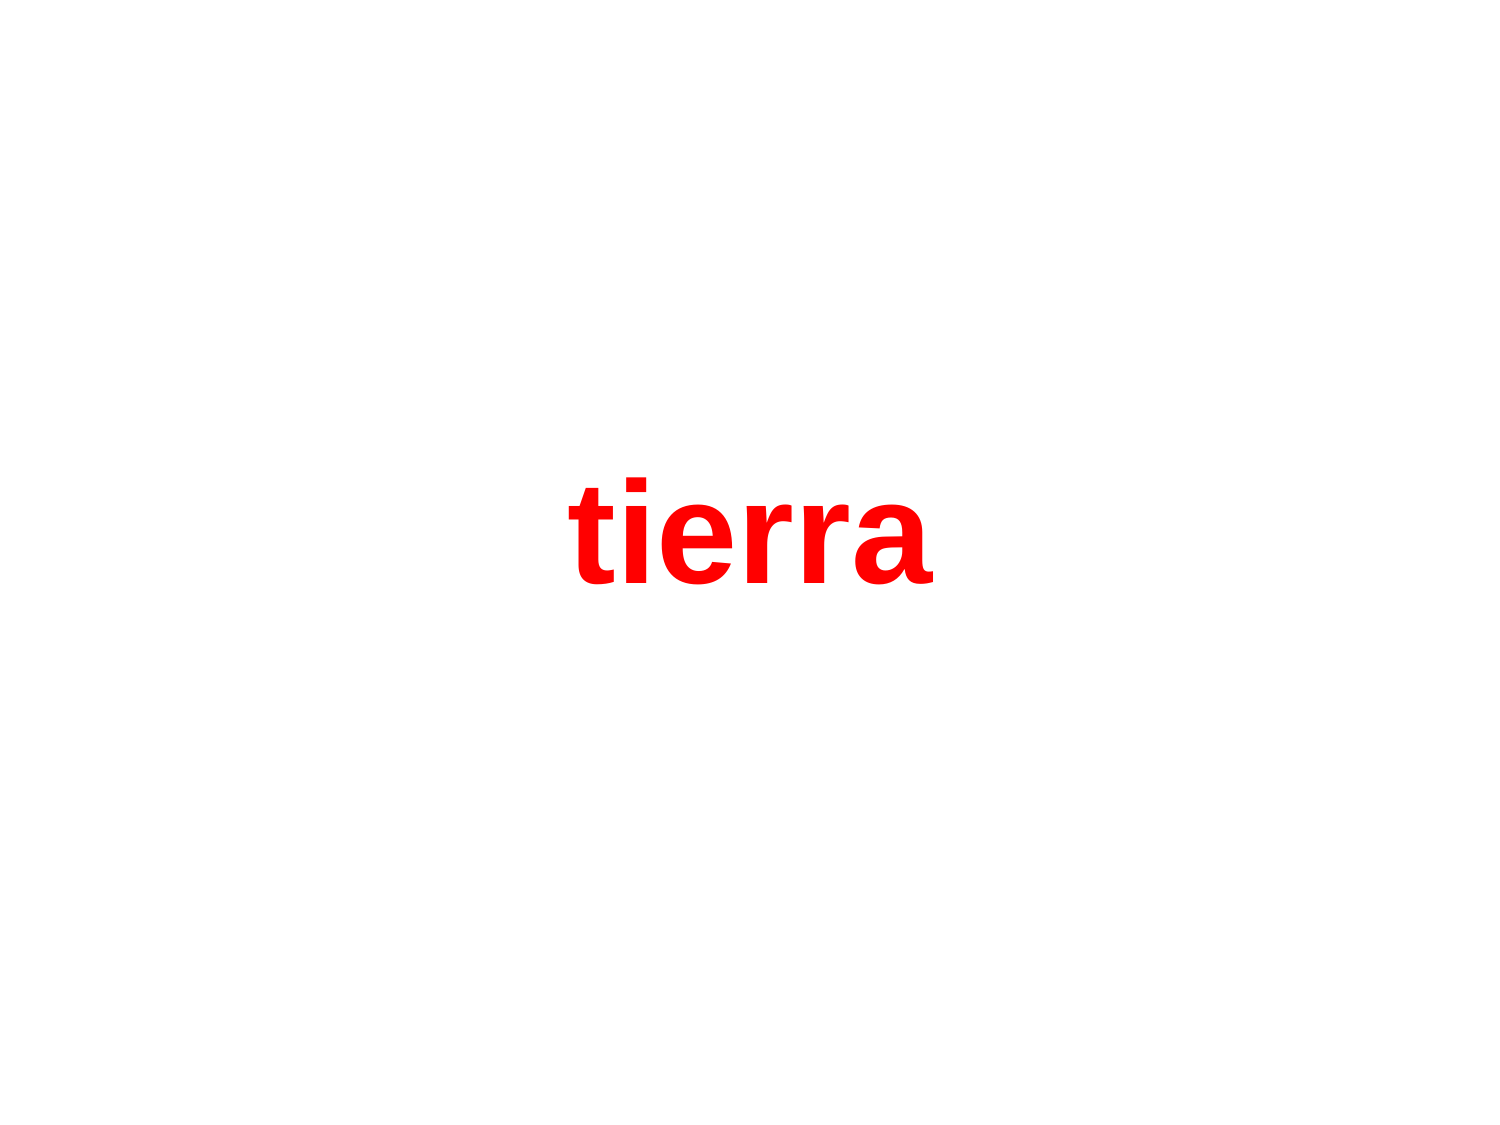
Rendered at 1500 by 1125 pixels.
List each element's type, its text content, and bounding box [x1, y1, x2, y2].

title tierra [112, 349, 1388, 591]
